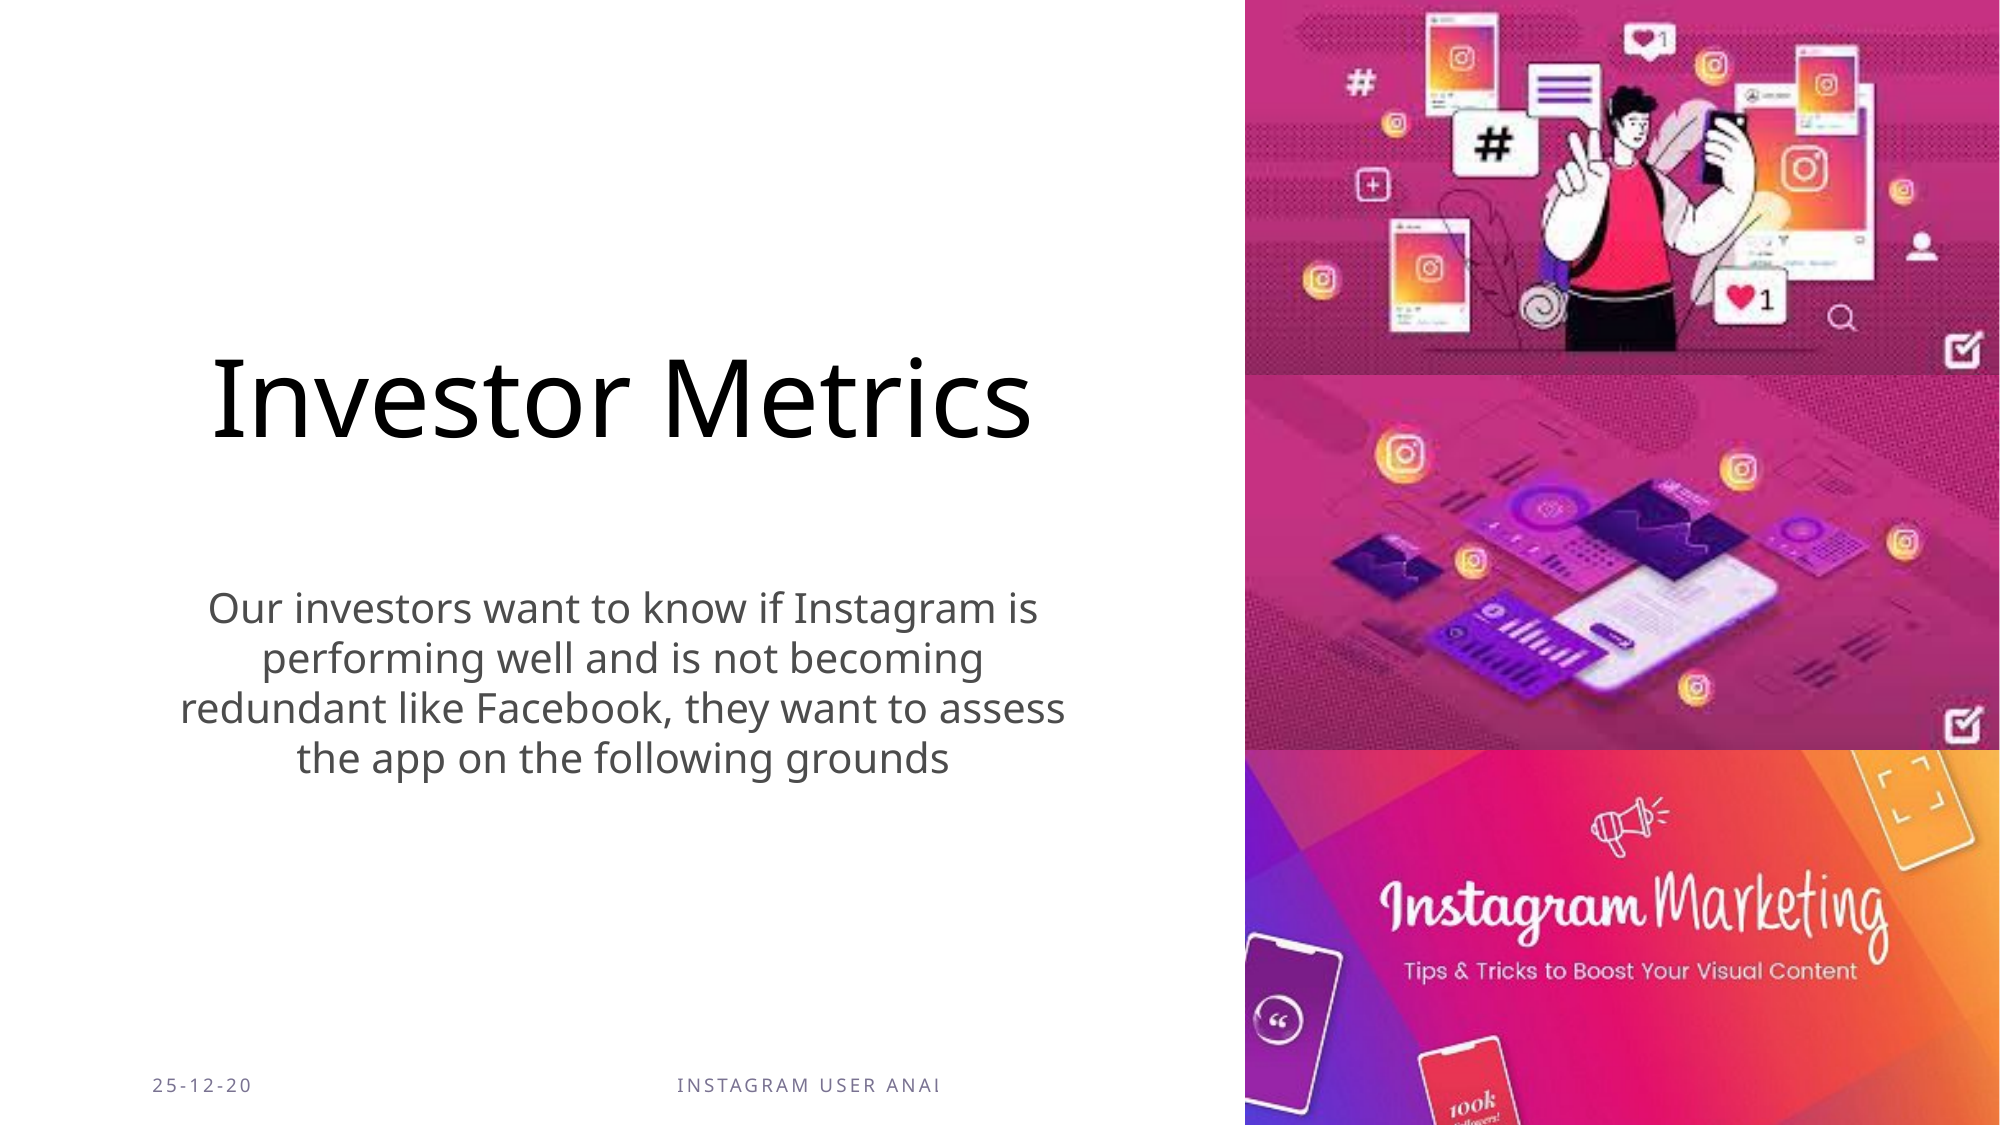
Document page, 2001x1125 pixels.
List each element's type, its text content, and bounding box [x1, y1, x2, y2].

picture [1244, 0, 2000, 1125]
footer Instagram User Analytics [662, 1054, 1244, 1115]
title Investor Metrics [138, 333, 1109, 469]
list Our investors want to know if Instagram is performing well and is not becoming redundant like Facebook, they want to assess the app on the following grounds [138, 573, 1109, 949]
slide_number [137, 1054, 588, 1115]
